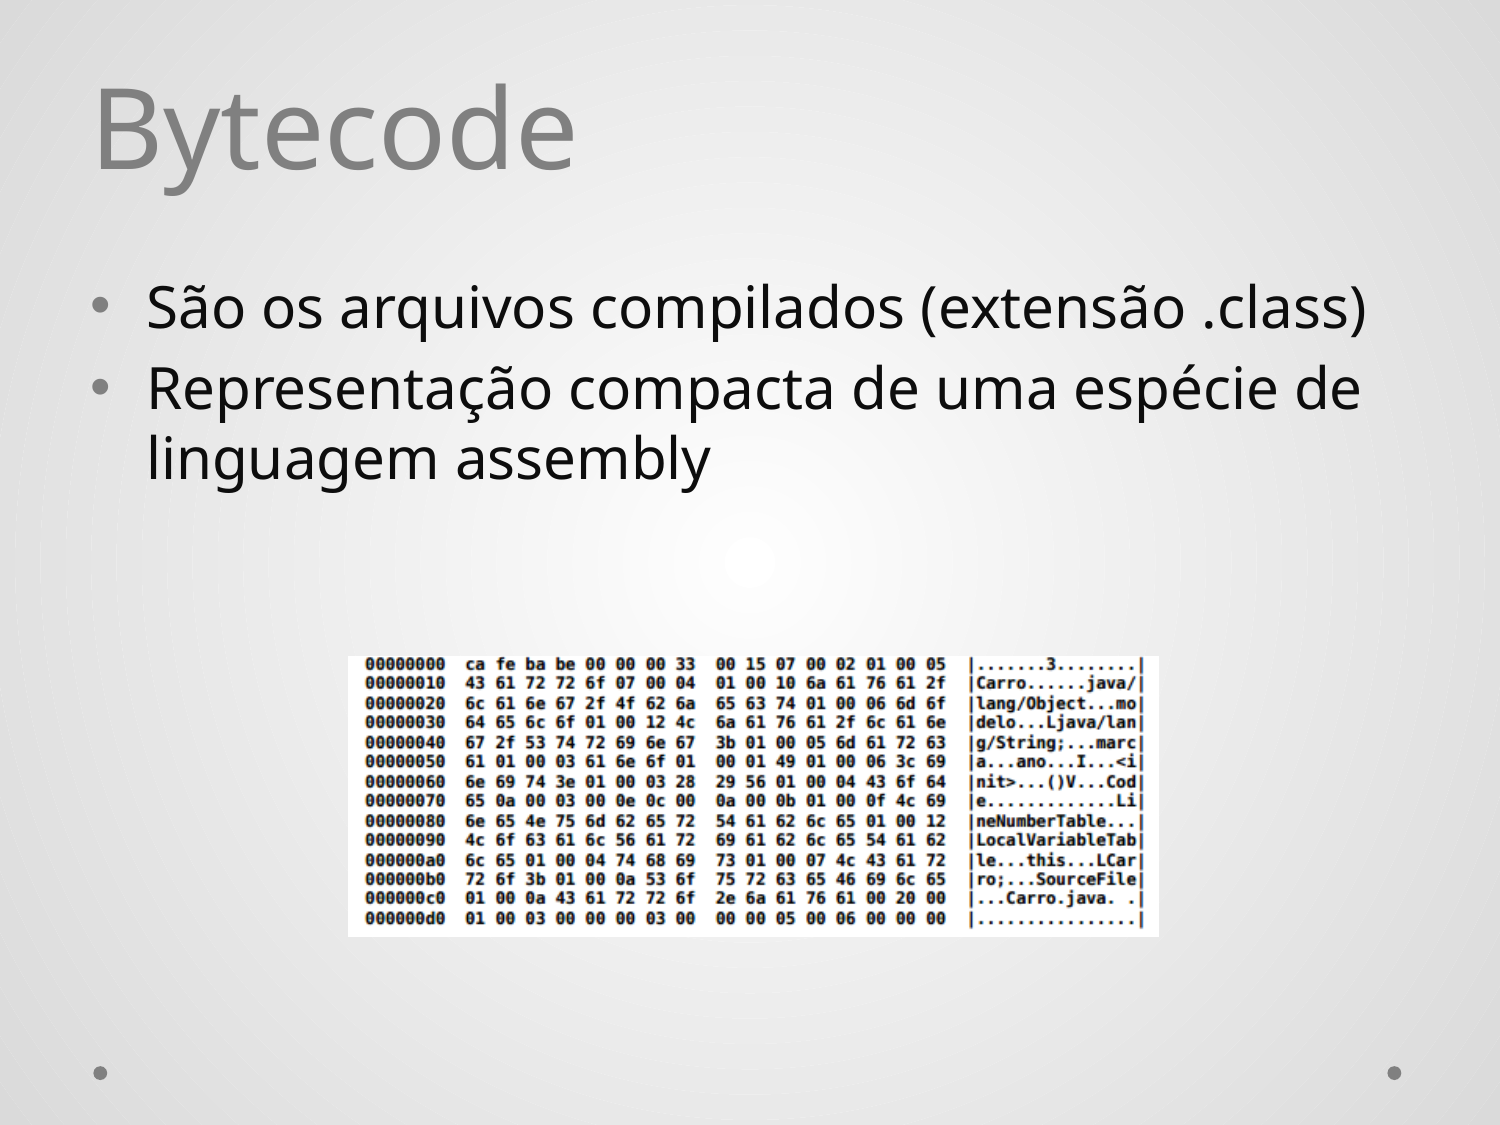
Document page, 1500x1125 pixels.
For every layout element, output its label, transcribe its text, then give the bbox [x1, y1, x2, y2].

list São os arquivos compilados (extensão .class) Representação compacta de uma espécie de linguagem assembly [75, 262, 1425, 1005]
title Bytecode [75, 0, 1425, 262]
picture [348, 656, 1159, 937]
